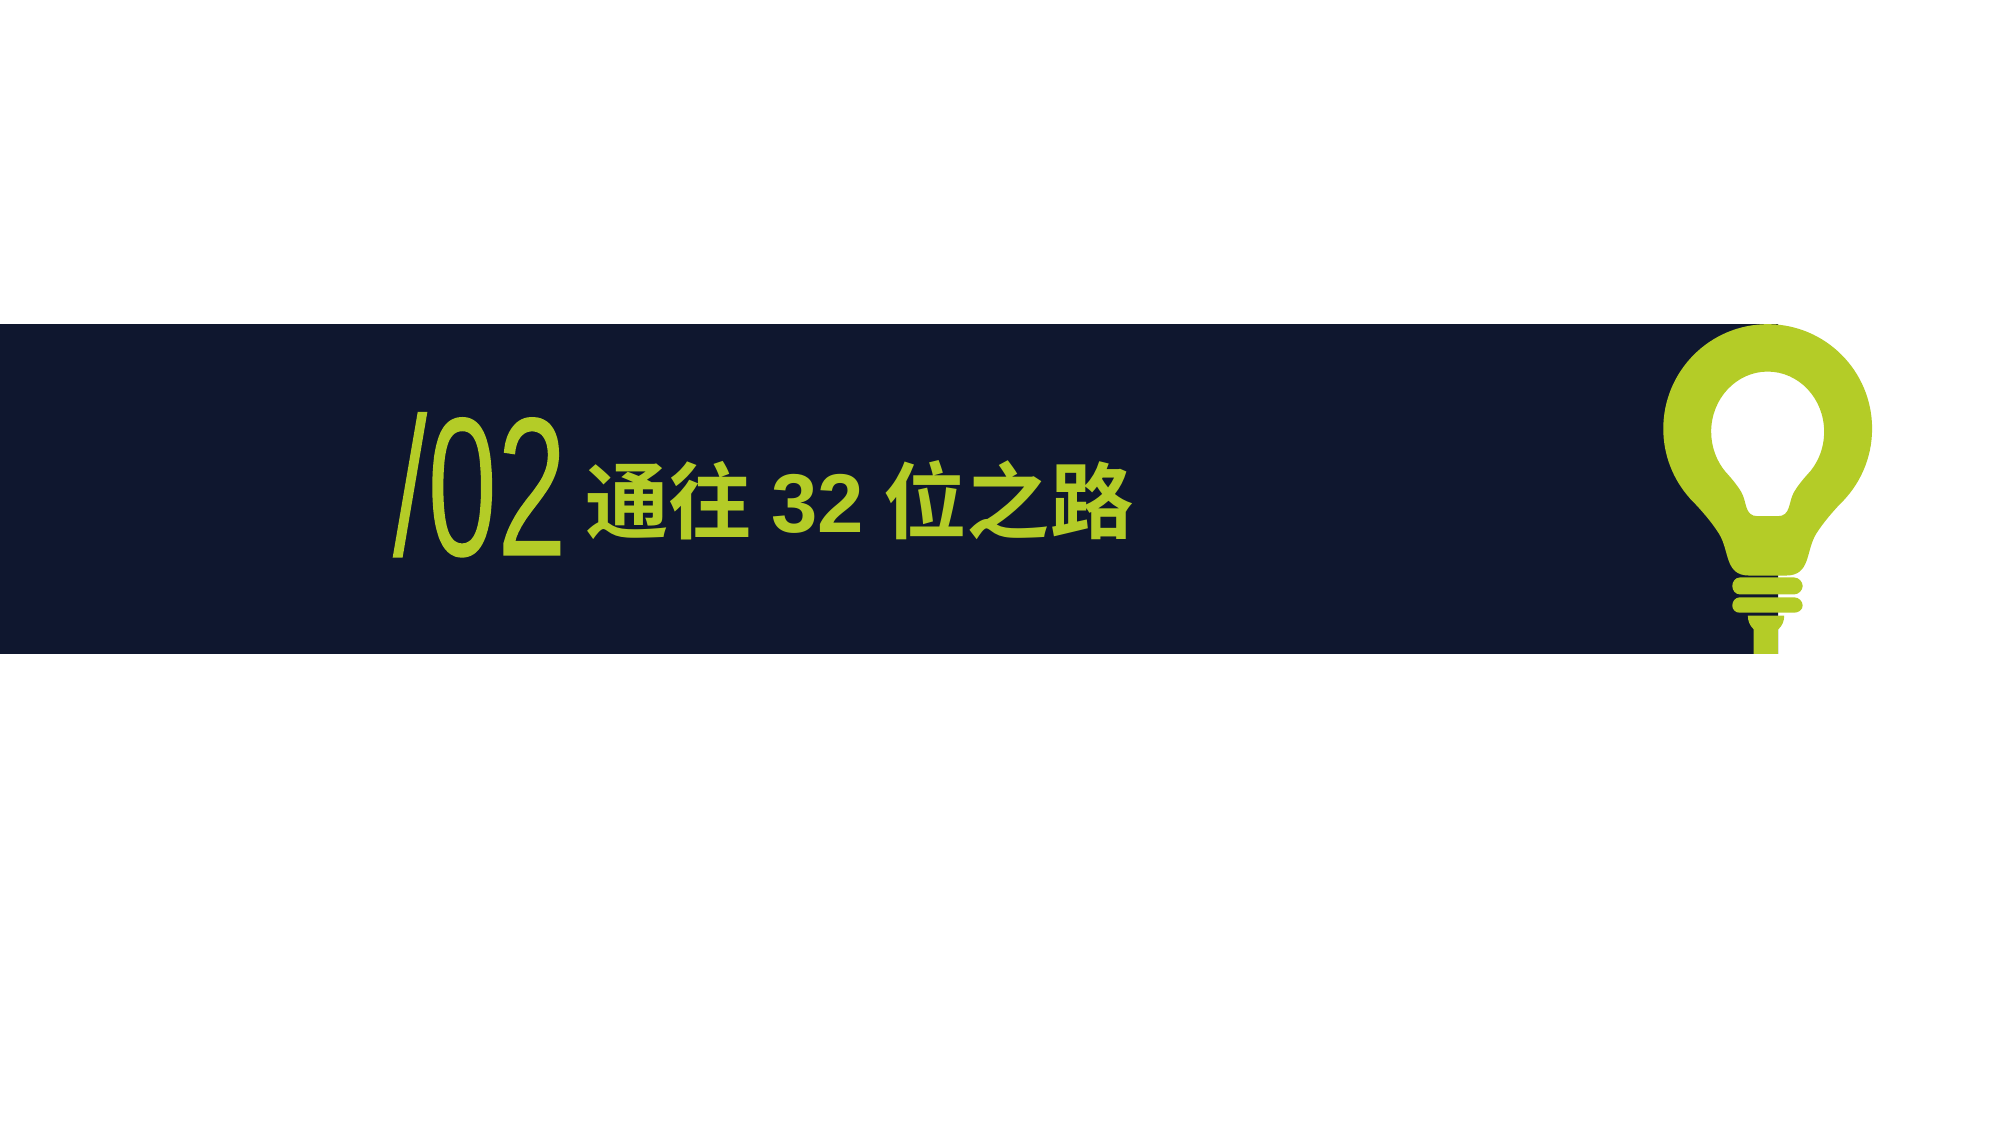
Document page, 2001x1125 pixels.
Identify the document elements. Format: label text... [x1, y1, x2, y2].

title 通往32位之路 [569, 410, 1459, 558]
